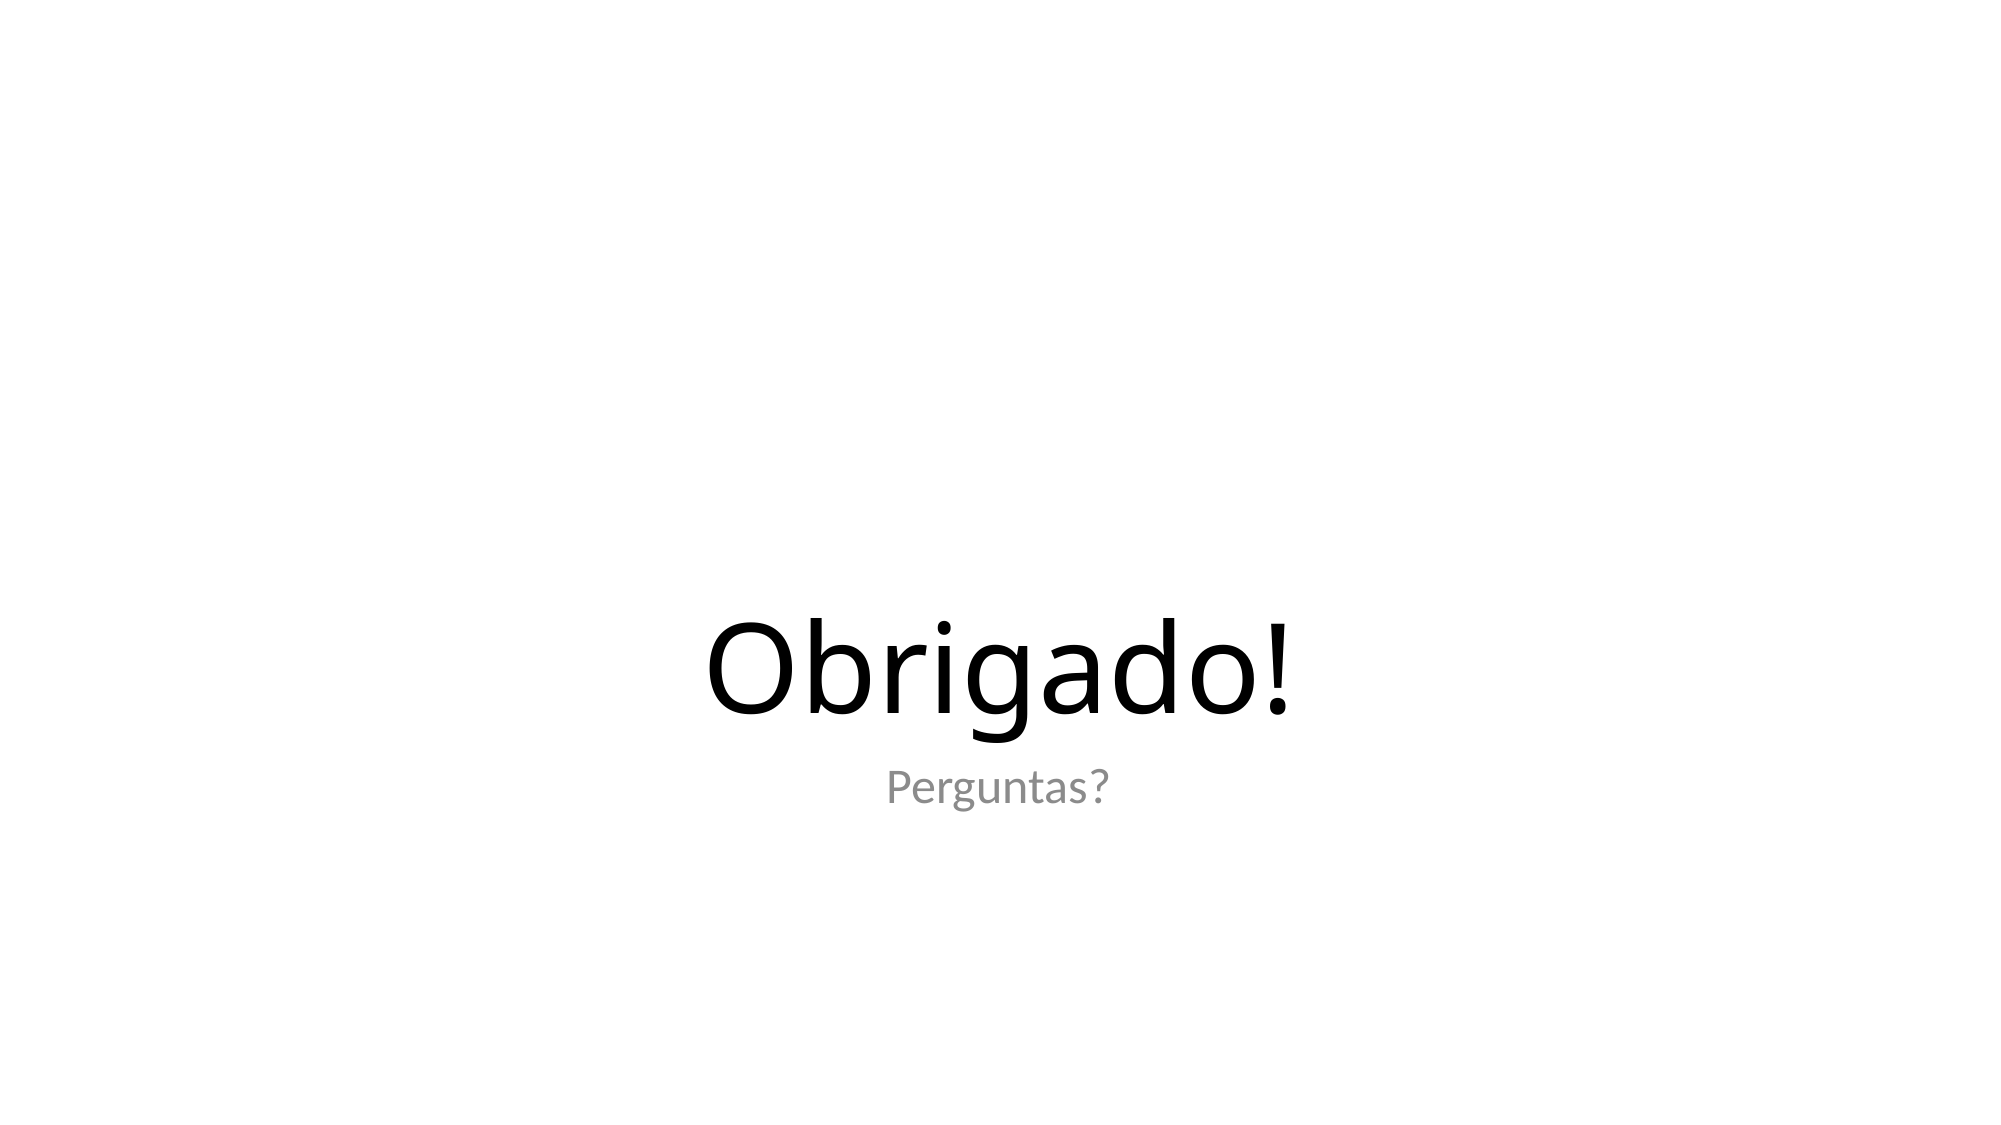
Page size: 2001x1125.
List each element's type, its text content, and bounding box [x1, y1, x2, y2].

title Obrigado! [136, 280, 1862, 749]
list Perguntas? [136, 752, 1862, 999]
